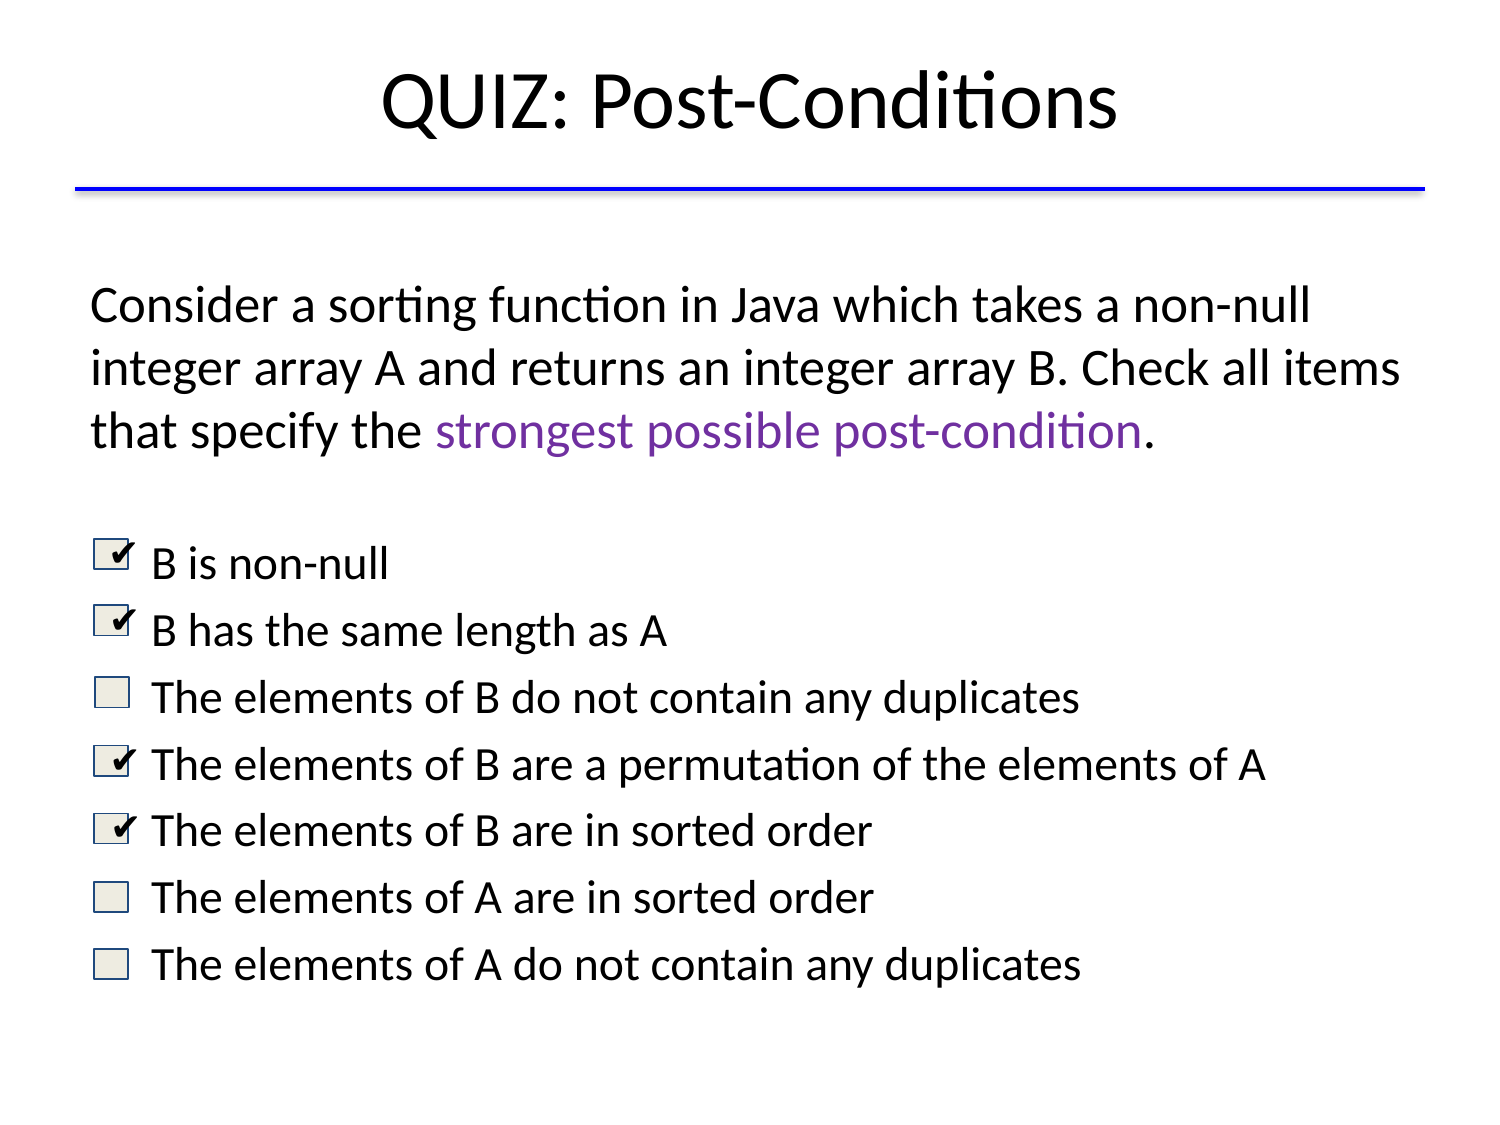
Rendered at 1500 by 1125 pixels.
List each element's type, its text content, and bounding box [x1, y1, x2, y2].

text_box [94, 949, 128, 980]
text_box ✔ [94, 588, 156, 649]
text_box [94, 881, 128, 913]
title QUIZ: Post-Conditions [75, 1, 1425, 190]
text_box ✔ [94, 728, 156, 789]
list Consider a sorting function in Java which takes a non-null integer array A and returns an integer array B. Check all items that specify the strongest possible post-condition. B is non-null B has the same length as A The elements of B do not contain any duplicates The elements of B are a permutation of the elements of A The elements of B are in sorted order The elements of A are in sorted order The elements of A do not contain any duplicates [75, 262, 1425, 1005]
text_box ✔ [93, 521, 155, 582]
text_box ✔ [95, 795, 157, 856]
text_box [95, 677, 129, 708]
